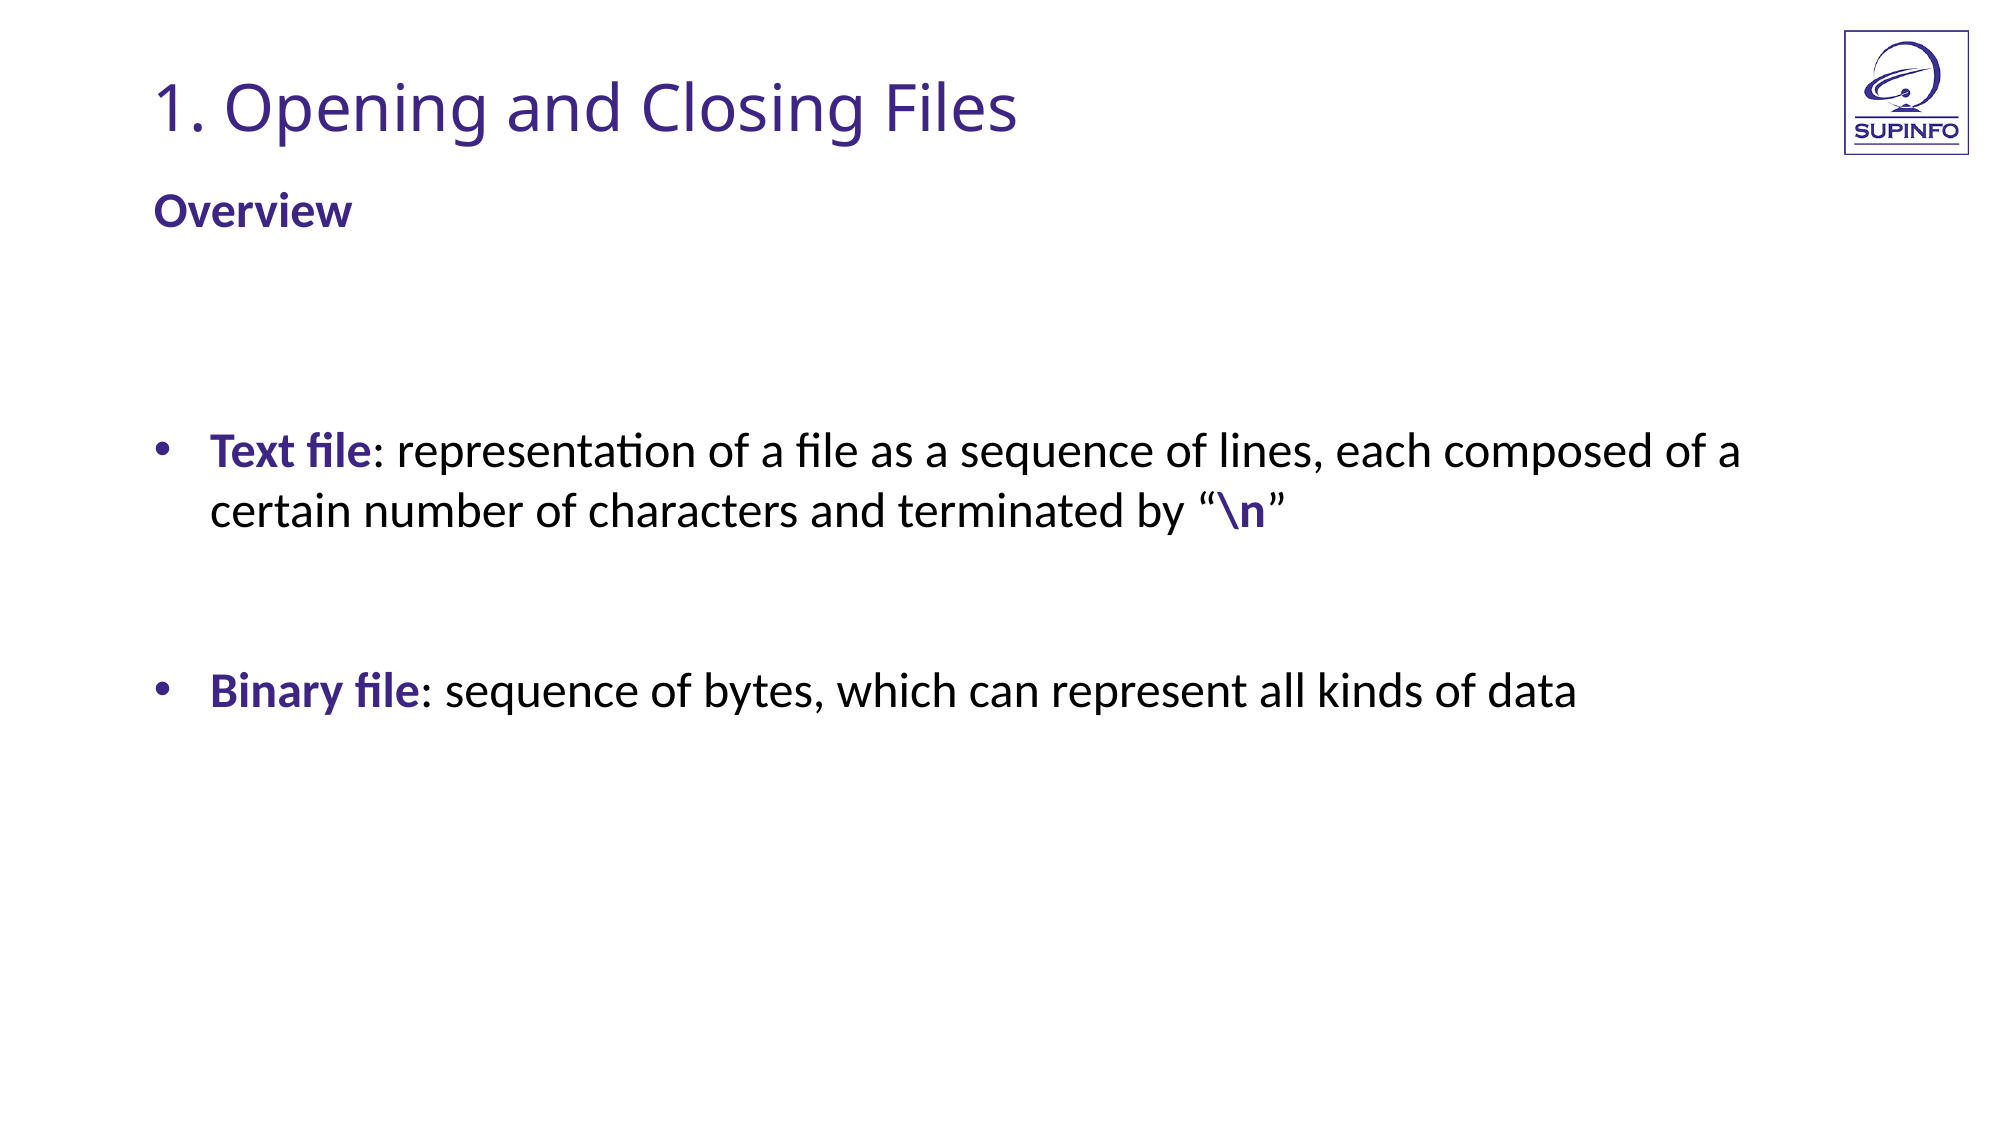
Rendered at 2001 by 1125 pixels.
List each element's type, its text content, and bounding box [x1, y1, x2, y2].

picture [1844, 30, 1969, 155]
text_box 1. Opening and Closing Files [137, 59, 1844, 155]
text_box Overview Text file: representation of a file as a sequence of lines, each composed of a certain number of characters and terminated by “\n” Binary file: sequence of bytes, which can represent all kinds of data [139, 170, 1895, 786]
